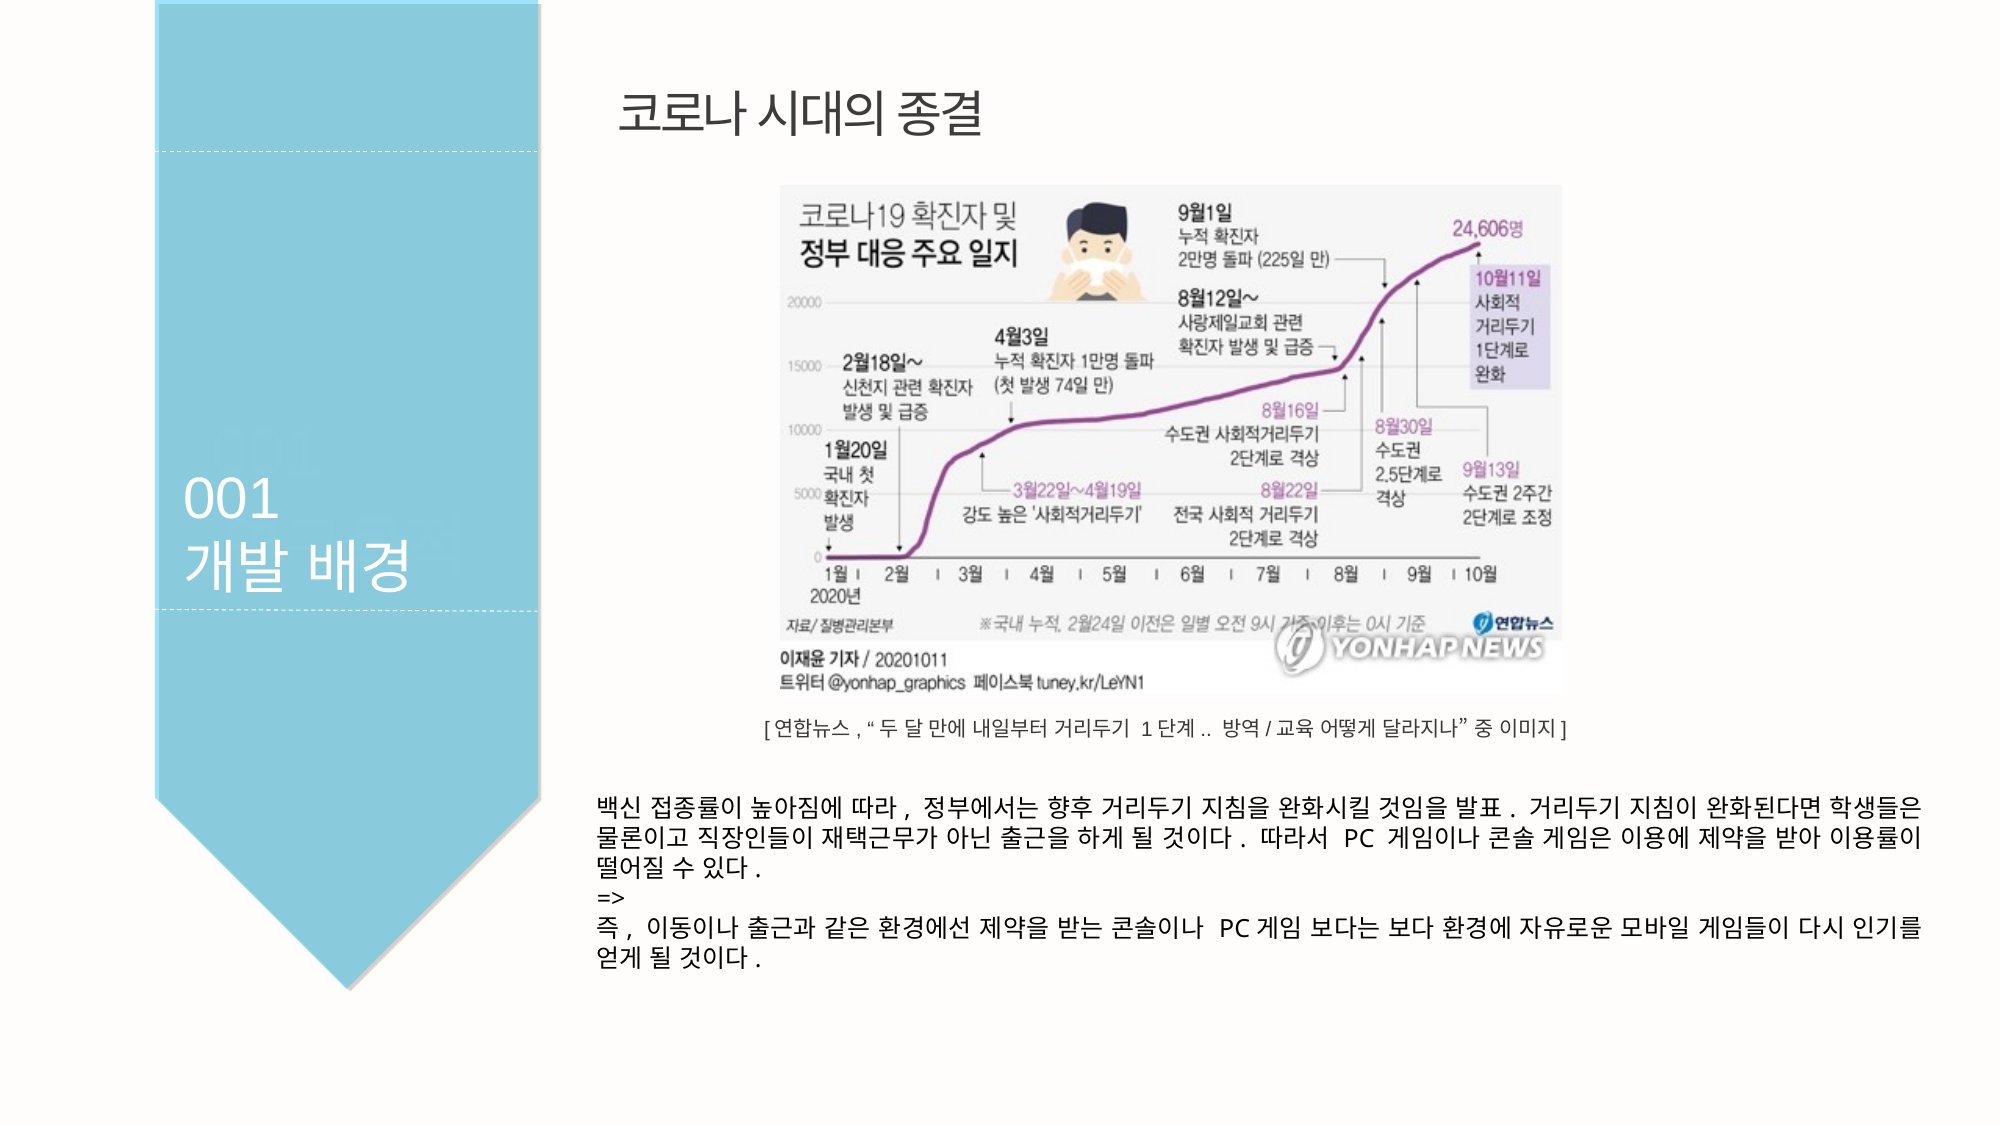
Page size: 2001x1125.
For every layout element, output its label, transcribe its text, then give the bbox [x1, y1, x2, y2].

text_box 코로나 시대의 종결 [602, 75, 1001, 151]
text_box 001 개발 배경 [168, 452, 429, 608]
text_box [연합뉴스, “두 달 만에 내일부터 거리두기 1단계.. 방역/교육 어떻게 달라지나” 중 이미지] [749, 707, 1593, 748]
picture [780, 185, 1562, 694]
subtitle 백신 접종률이 높아짐에 따라, 정부에서는 향후 거리두기 지침을 완화시킬 것임을 발표. 거리두기 지침이 완화된다면 학생들은 물론이고 직장인들이 재택근무가 아닌 출근을 하게 될 것이다. 따라서 PC 게임이나 콘솔 게임은 이용에 제약을 받아 이용률이 떨어질 수 있다. => 즉, 이동이나 출근과 같은 환경에선 제약을 받는 콘솔이나 PC게임 보다는 보다 환경에 자유로운 모바일 게임들이 다시 인기를 얻게 될 것이다. [582, 785, 1939, 1005]
text_box [153, 0, 540, 991]
